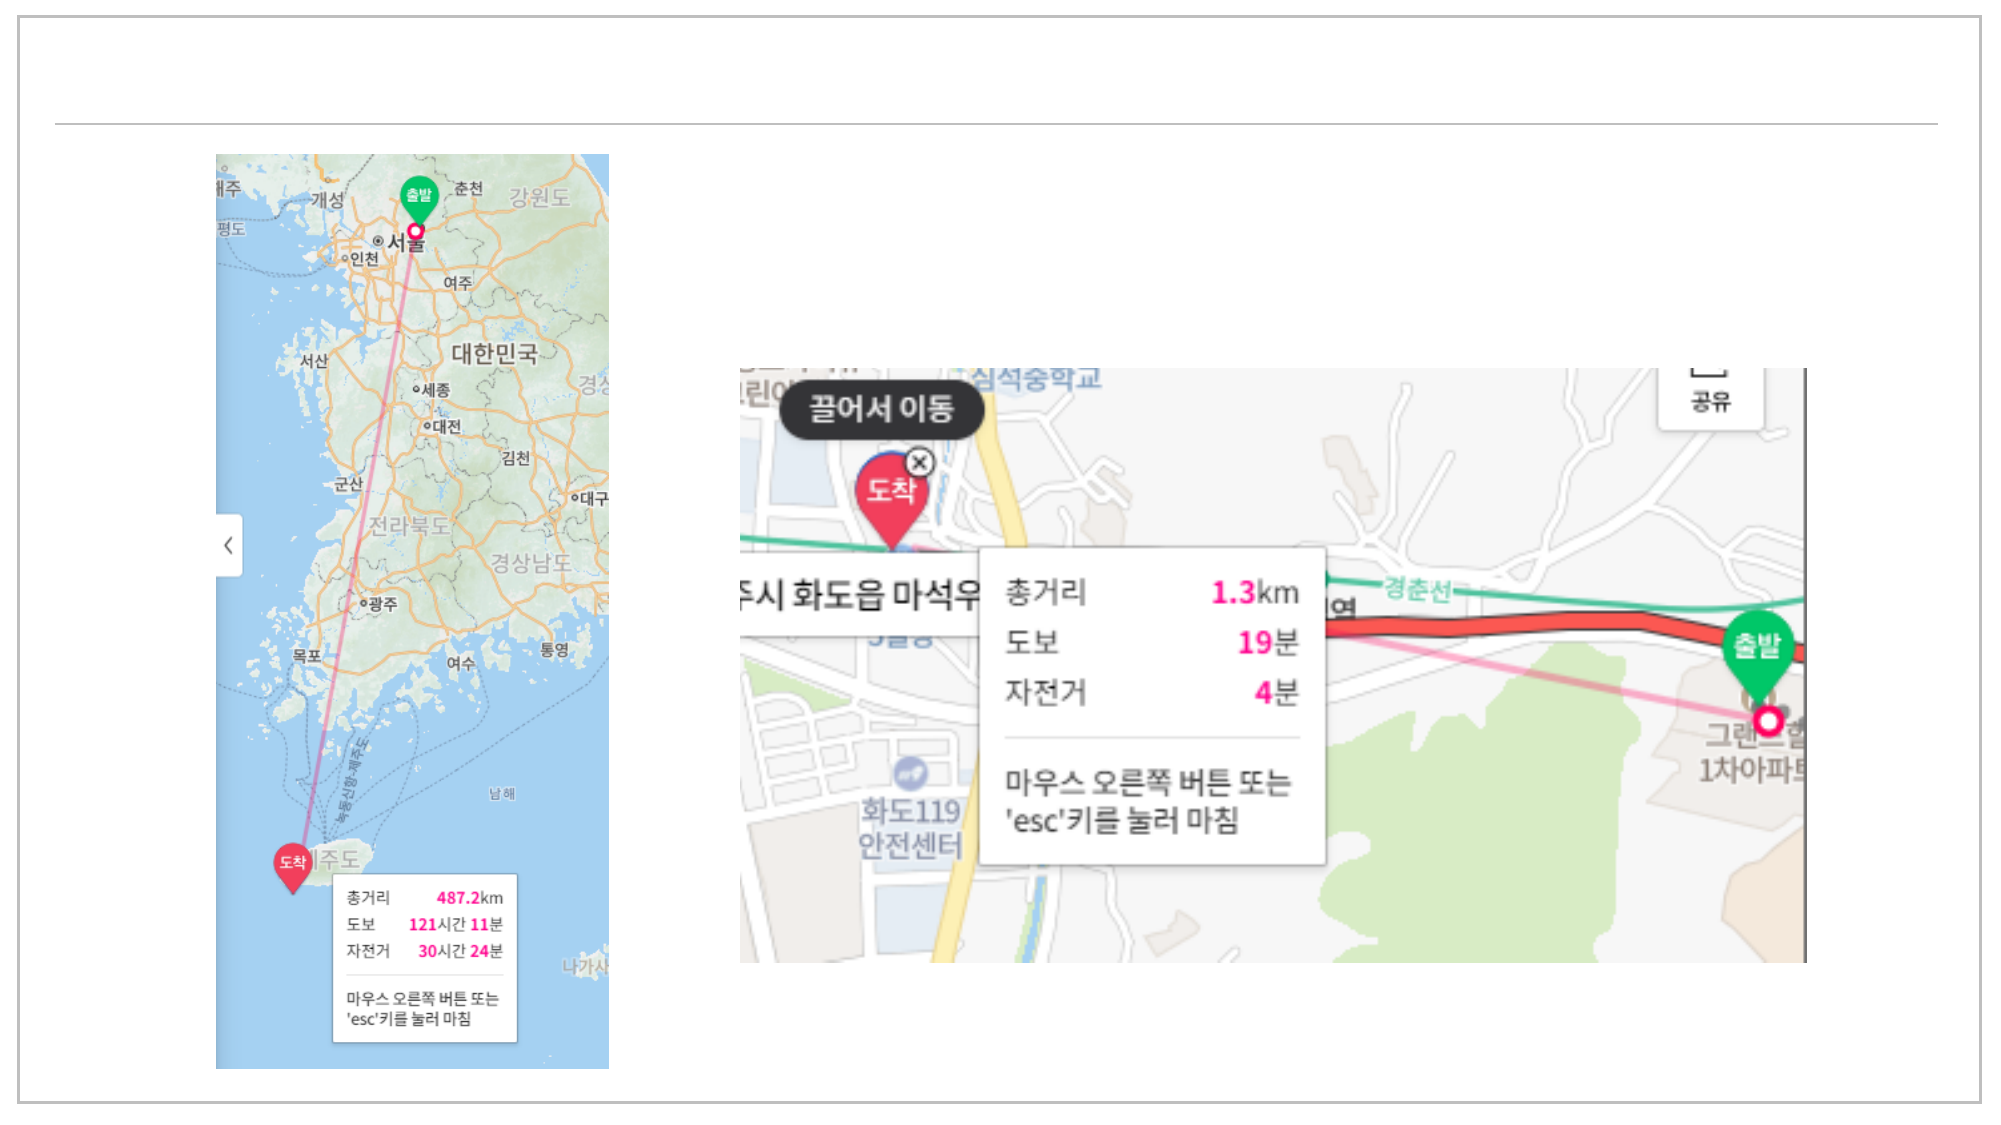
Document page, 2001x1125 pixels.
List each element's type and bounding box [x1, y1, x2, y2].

picture [216, 154, 609, 1069]
picture [739, 368, 1807, 963]
